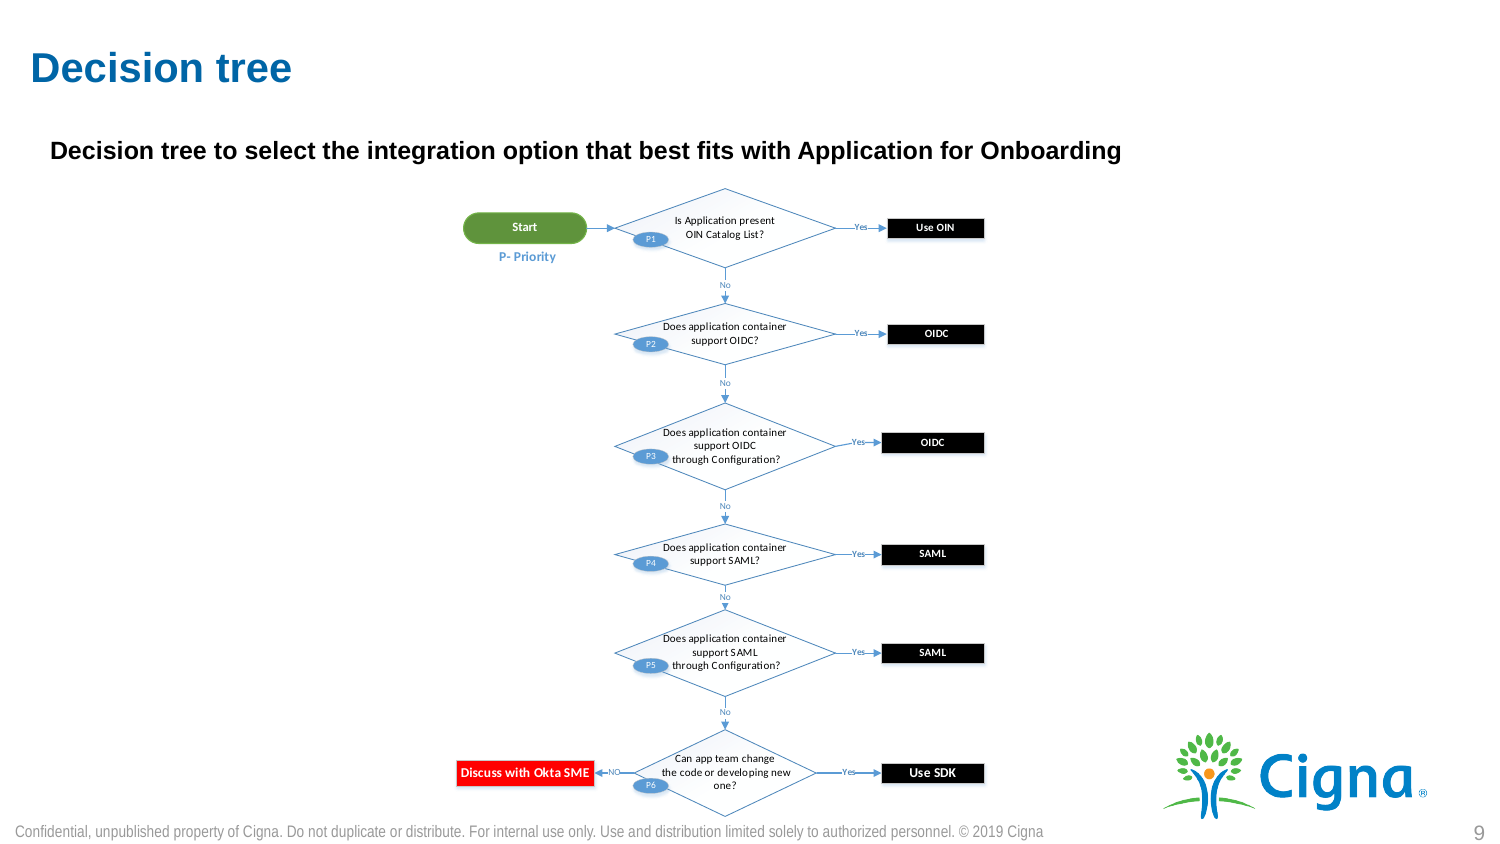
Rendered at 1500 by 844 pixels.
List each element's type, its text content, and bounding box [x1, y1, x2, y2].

list Decision tree to select the integration option that best fits with Application for Onboarding [34, 127, 1385, 174]
slide_number 9 [1149, 812, 1500, 844]
picture [451, 186, 989, 818]
title Decision tree [15, 33, 1425, 114]
picture [1128, 703, 1465, 813]
footer Confidential, unpublished property of Cigna. Do not duplicate or distribute. For internal use only. Use and distribution limited solely to authorized personnel. © 2019 Cigna [0, 813, 1151, 843]
